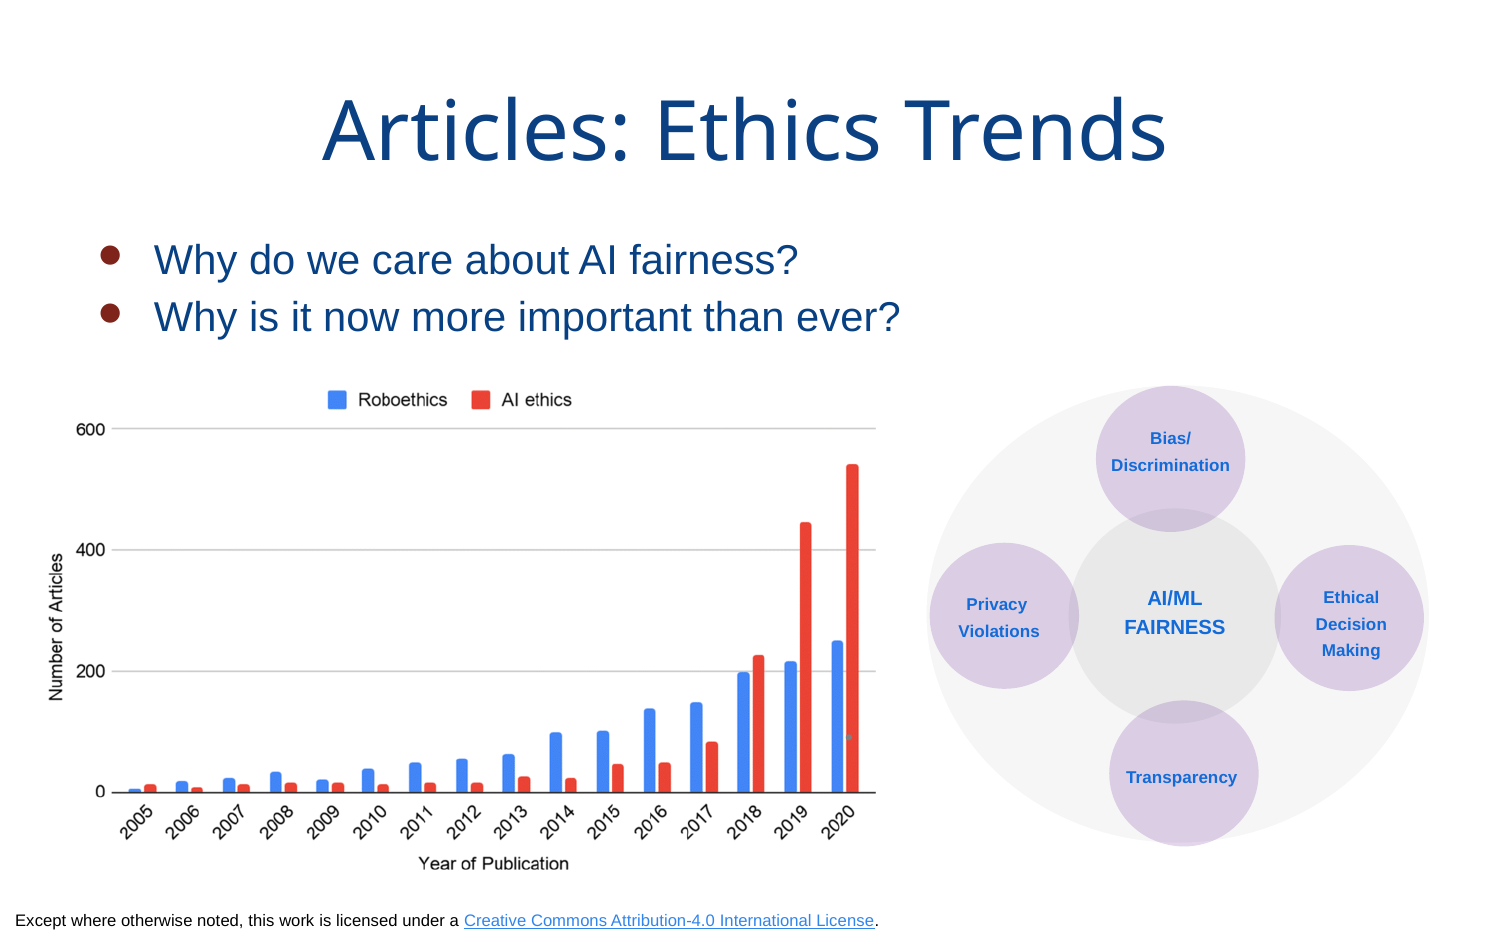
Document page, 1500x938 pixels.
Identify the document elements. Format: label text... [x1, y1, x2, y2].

text_box Why do we care about AI fairness? Why is it now more important than ever? [86, 226, 1336, 388]
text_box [845, 382, 1445, 878]
picture [48, 390, 845, 871]
title Articles: Ethics Trends [77, 74, 1416, 180]
